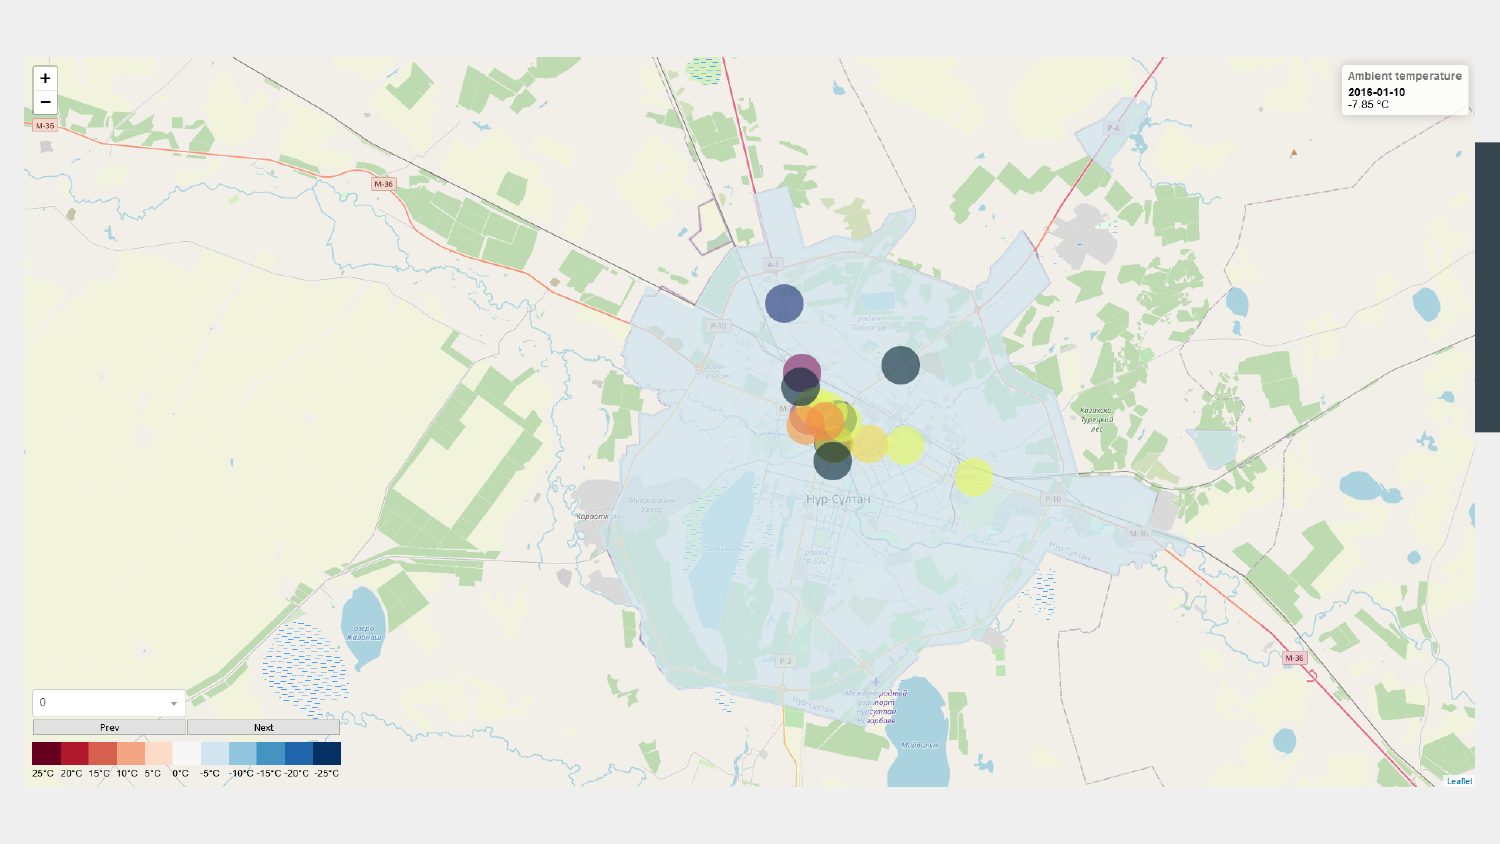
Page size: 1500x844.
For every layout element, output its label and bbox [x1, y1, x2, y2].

picture [24, 56, 1476, 787]
